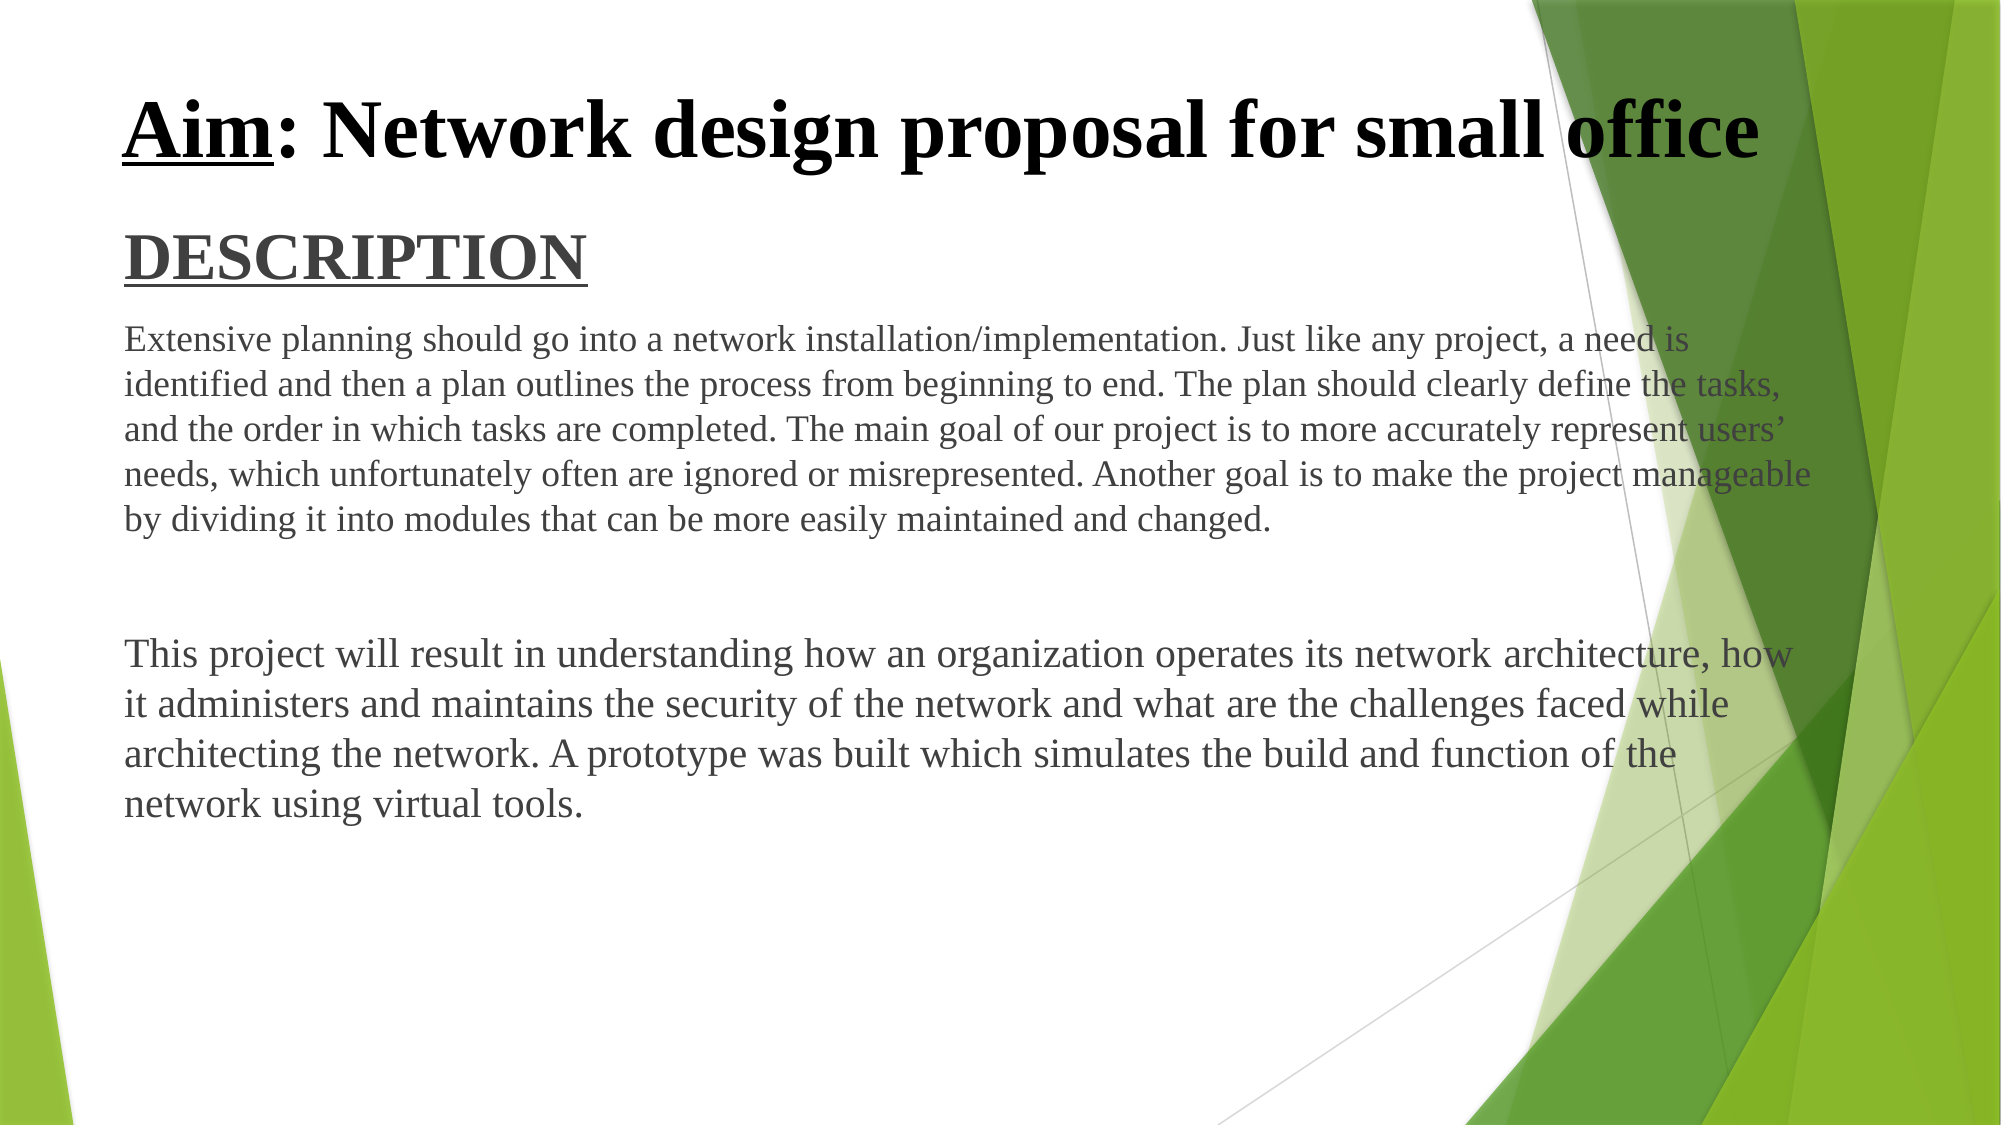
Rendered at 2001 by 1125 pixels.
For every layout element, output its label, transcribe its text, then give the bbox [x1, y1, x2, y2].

text_box Aim: Network design proposal for small office [106, 66, 1798, 182]
list DESCRIPTION Extensive planning should go into a network installation/implementation. Just like any project, a need is identified and then a plan outlines the process from beginning to end. The plan should clearly define the tasks, and the order in which tasks are completed. The main goal of our project is to more accurately represent users’ needs, which unfortunately often are ignored or misrepresented. Another goal is to make the project manageable by dividing it into modules that can be more easily maintained and changed. This project will result in understanding how an organization operates its network architecture, how it administers and maintains the security of the network and what are the challenges faced while architecting the network. A prototype was built which simulates the build and function of the network using virtual tools. [109, 205, 1835, 920]
